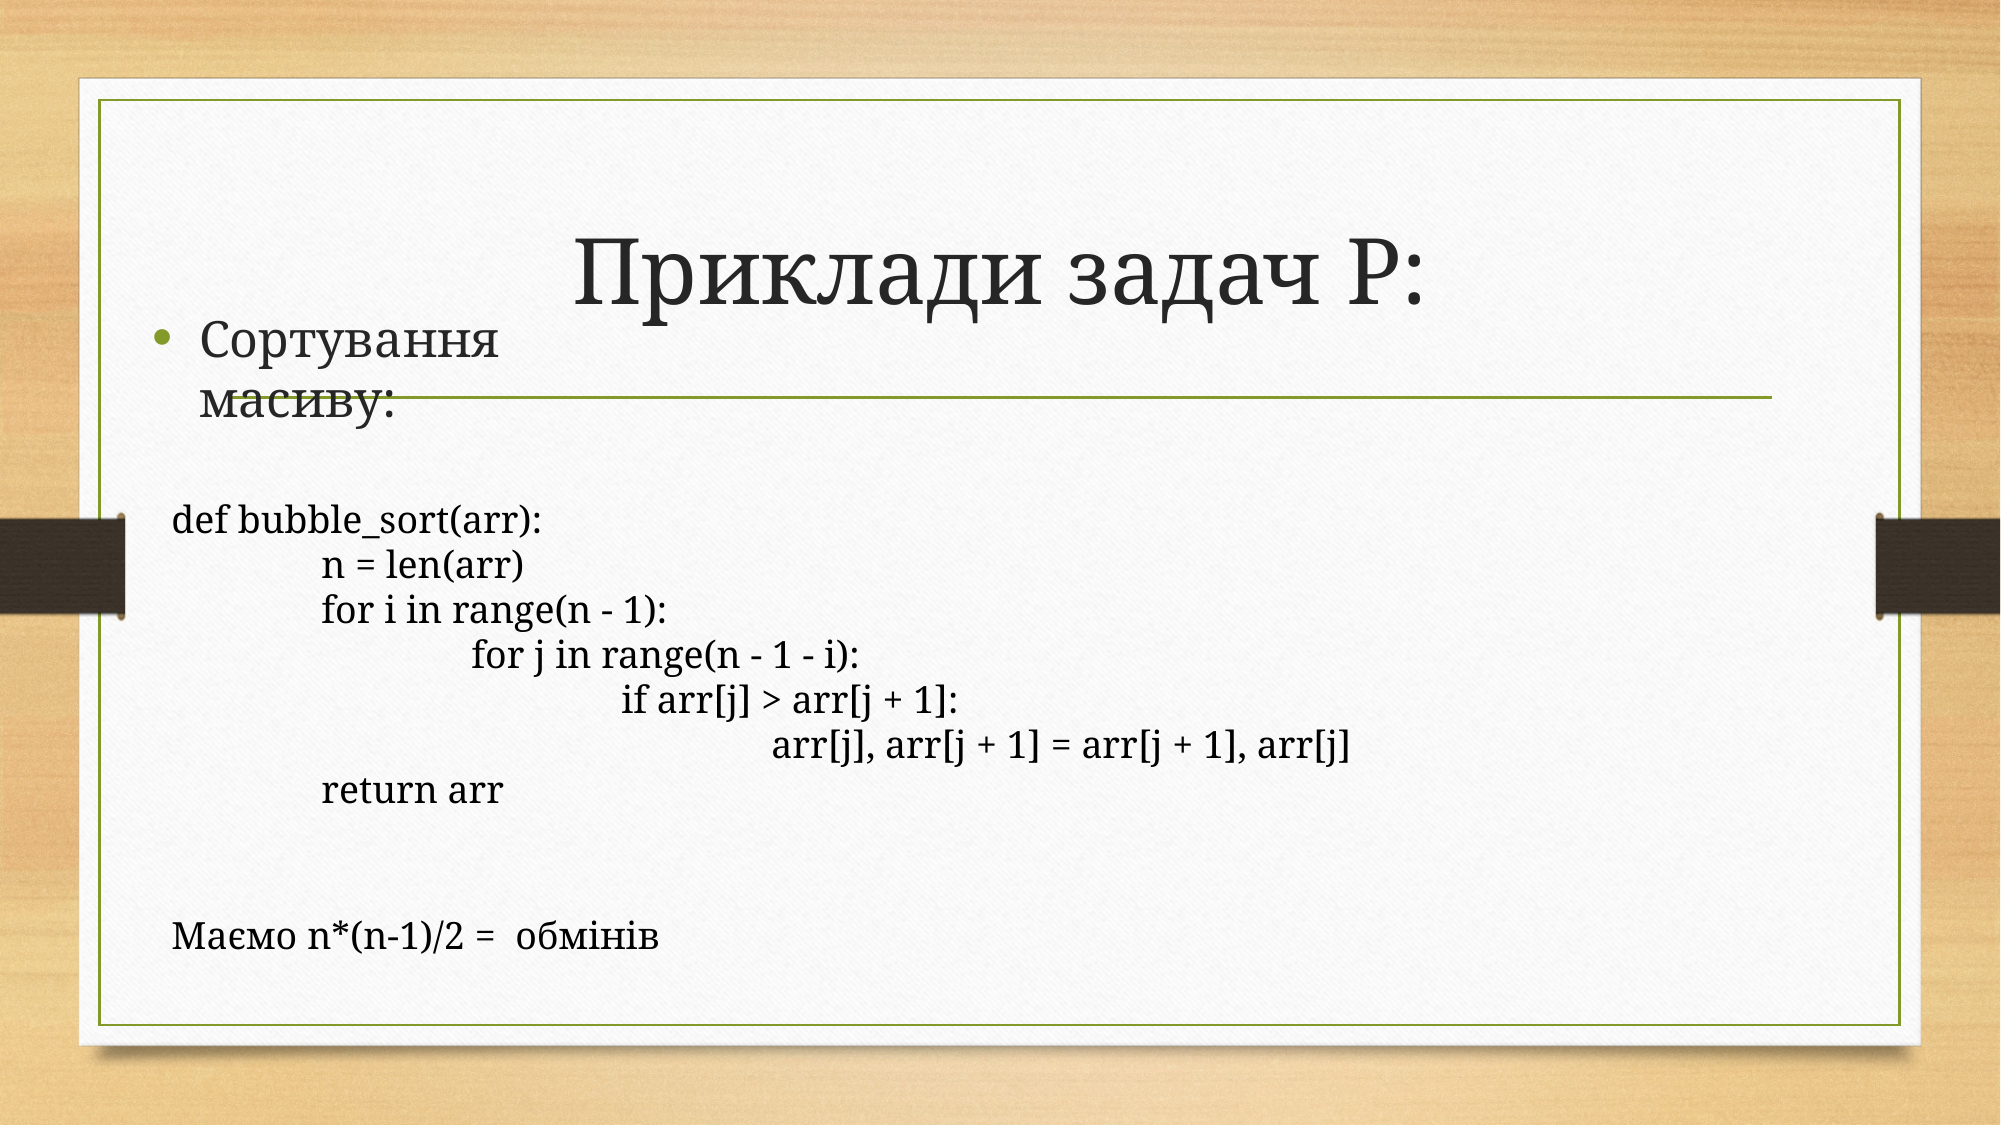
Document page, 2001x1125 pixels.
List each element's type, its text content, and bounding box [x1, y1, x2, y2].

list Сортування масиву: [137, 299, 710, 1014]
text_box def bubble_sort(arr): n = len(arr) for i in range(n - 1): for j in range(n - 1 - i): if arr[j] > arr[j + 1]: arr[j], arr[j + 1] = arr[j + 1], arr[j] return arr [156, 488, 1532, 819]
picture [0, 0, 2001, 1125]
title Приклади задач P: [212, 161, 1788, 375]
